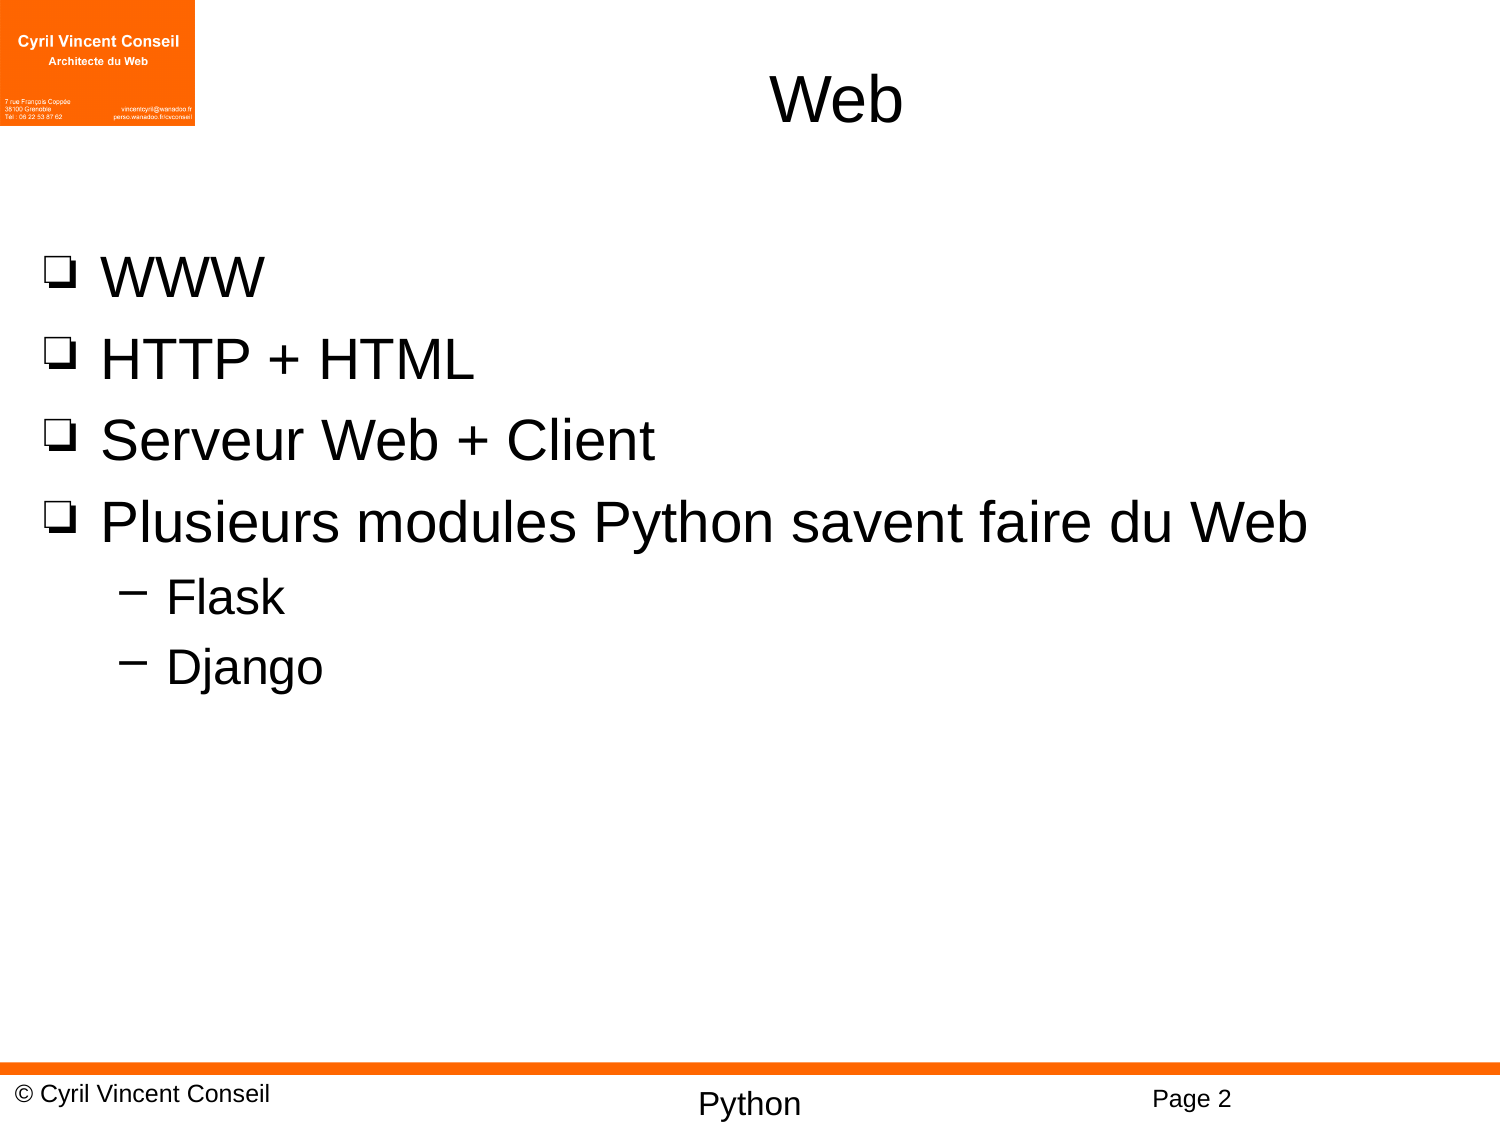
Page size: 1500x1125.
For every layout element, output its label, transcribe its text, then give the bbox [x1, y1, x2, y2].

title Web [194, 2, 1480, 190]
list WWW HTTP + HTML Serveur Web + Client Plusieurs modules Python savent faire du Web Flask Django [29, 231, 1468, 1059]
picture [0, 0, 195, 126]
